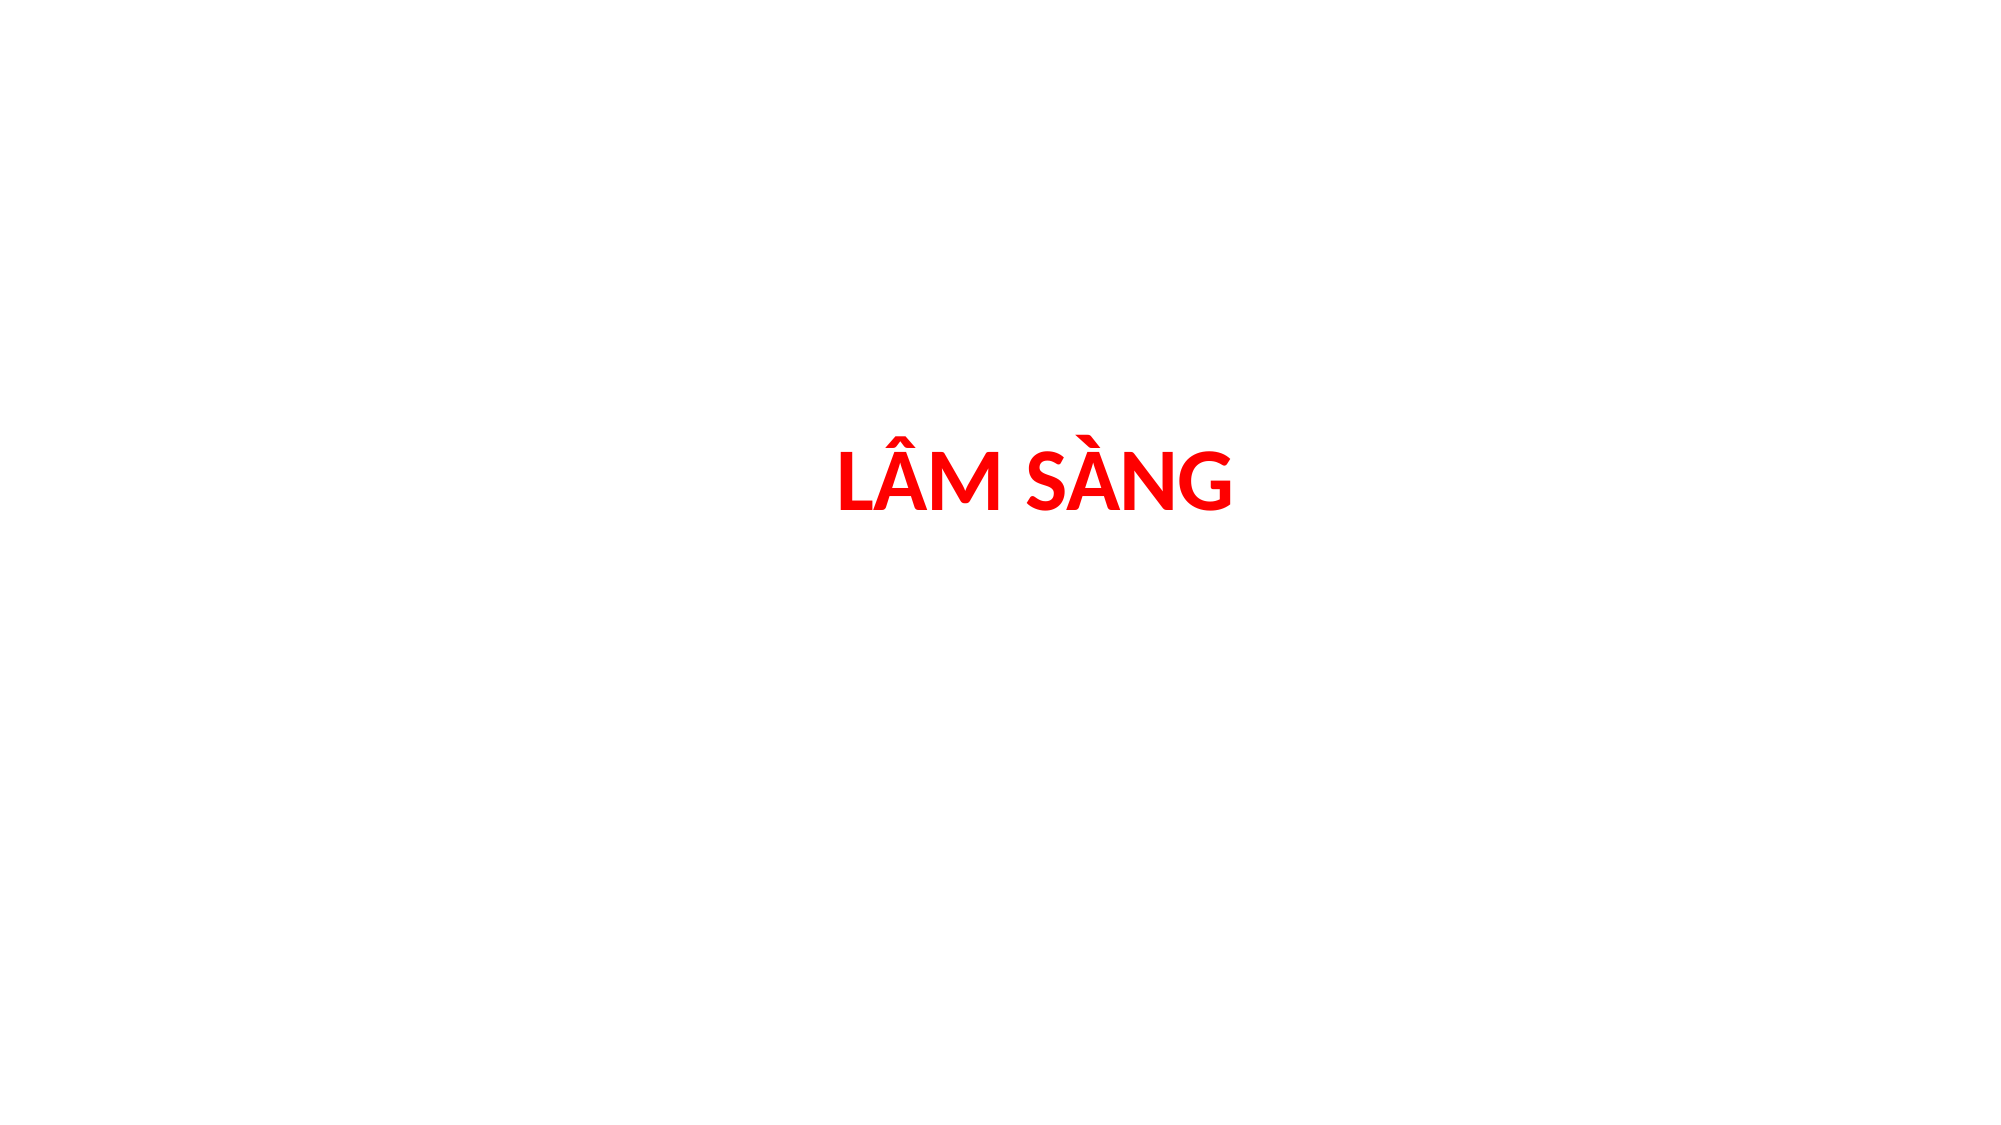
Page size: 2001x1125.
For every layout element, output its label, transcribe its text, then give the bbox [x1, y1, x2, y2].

text_box LÂM SÀNG [836, 419, 1256, 528]
